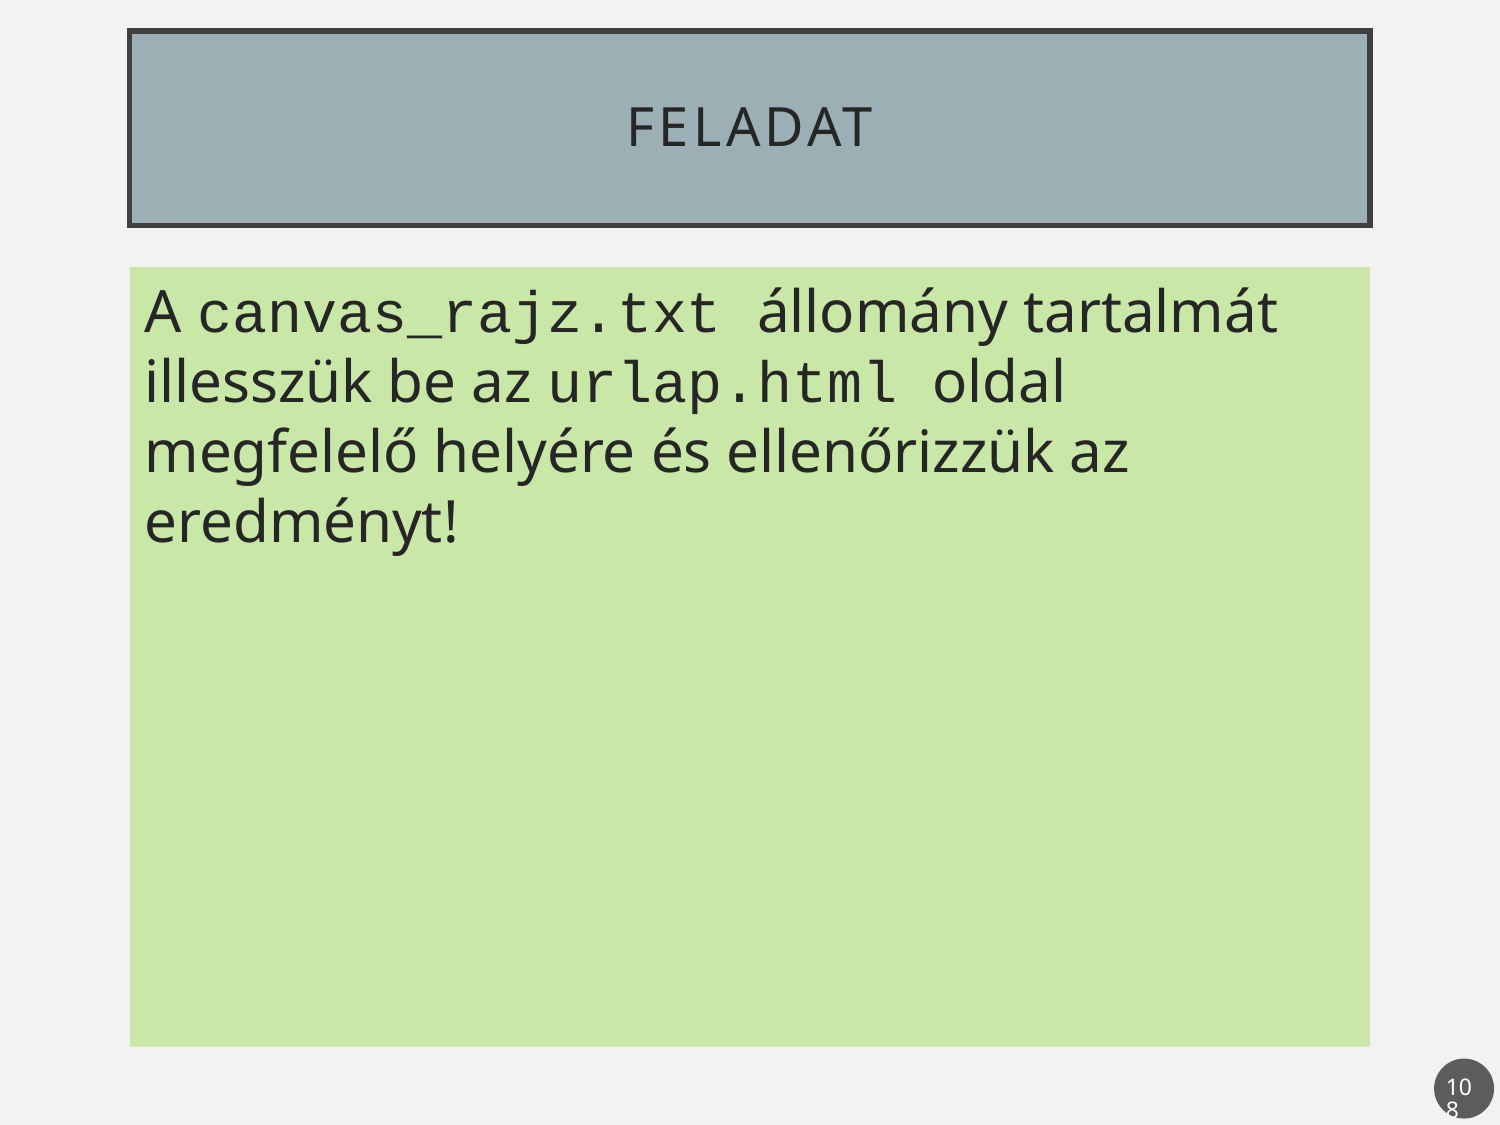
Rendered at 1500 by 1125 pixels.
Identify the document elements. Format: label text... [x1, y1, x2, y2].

slide_number 108 [1434, 1058, 1495, 1119]
title Feladat [127, 28, 1373, 228]
list A canvas_rajz.txt állomány tartalmát illesszük be az urlap.html oldal megfelelő helyére és ellenőrizzük az eredményt! [129, 267, 1371, 1047]
